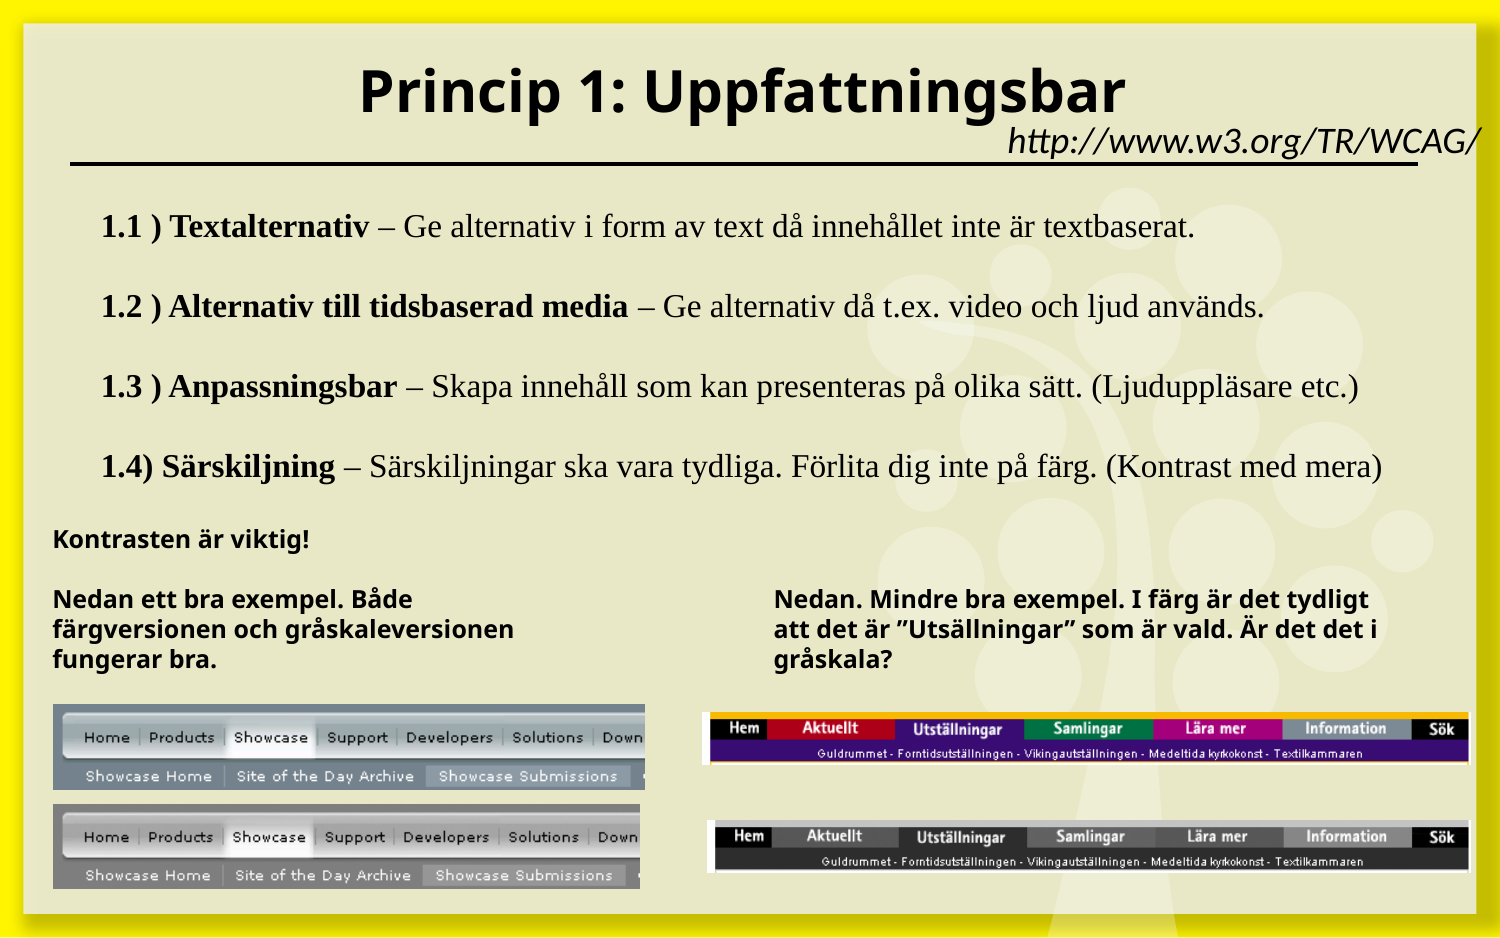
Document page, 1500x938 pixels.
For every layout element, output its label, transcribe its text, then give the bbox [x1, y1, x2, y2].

picture [52, 704, 646, 790]
picture [52, 804, 640, 889]
picture [707, 820, 1471, 873]
text_box Kontrasten är viktig! Nedan ett bra exempel. Både färgversionen och gråskaleversionen fungerar bra. [37, 516, 534, 681]
text_box 1.1 ) Textalternativ – Ge alternativ i form av text då innehållet inte är textbaserat. 1.2 ) Alternativ till tidsbaserad media – Ge alternativ då t.ex. video och ljud används. 1.3 ) Anpassningsbar – Skapa innehåll som kan presenteras på olika sätt. (Ljuduppläsare etc.) 1.4) Särskiljning – Särskiljningar ska vara tydliga. Förlita dig inte på färg. (Kontrast med mera) [86, 197, 1400, 572]
text_box Nedan. Mindre bra exempel. I färg är det tydligt att det är ”Utsällningar” som är vald. Är det det i gråskala? [758, 576, 1403, 682]
picture [702, 712, 1471, 766]
text_box http://www.w3.org/TR/WCAG/ [992, 108, 1496, 169]
title Princip 1: Uppfattningsbar [105, 46, 1381, 174]
